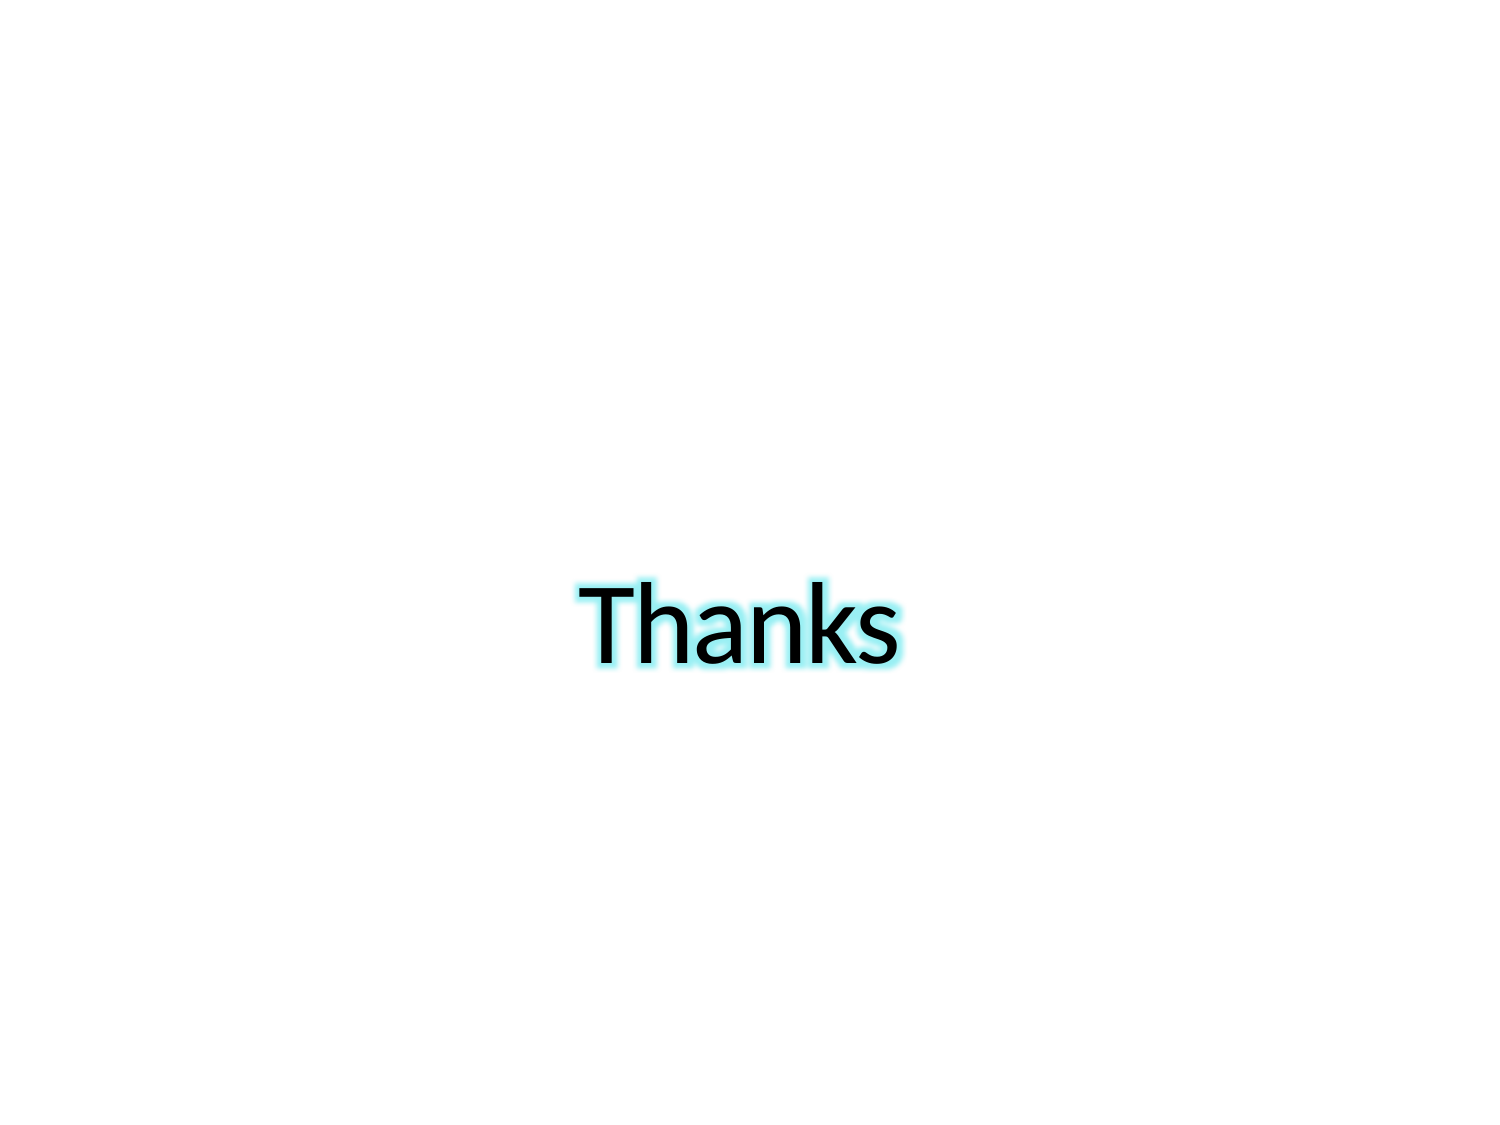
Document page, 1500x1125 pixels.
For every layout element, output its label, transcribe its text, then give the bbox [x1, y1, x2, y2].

text_box Thanks [499, 538, 981, 692]
